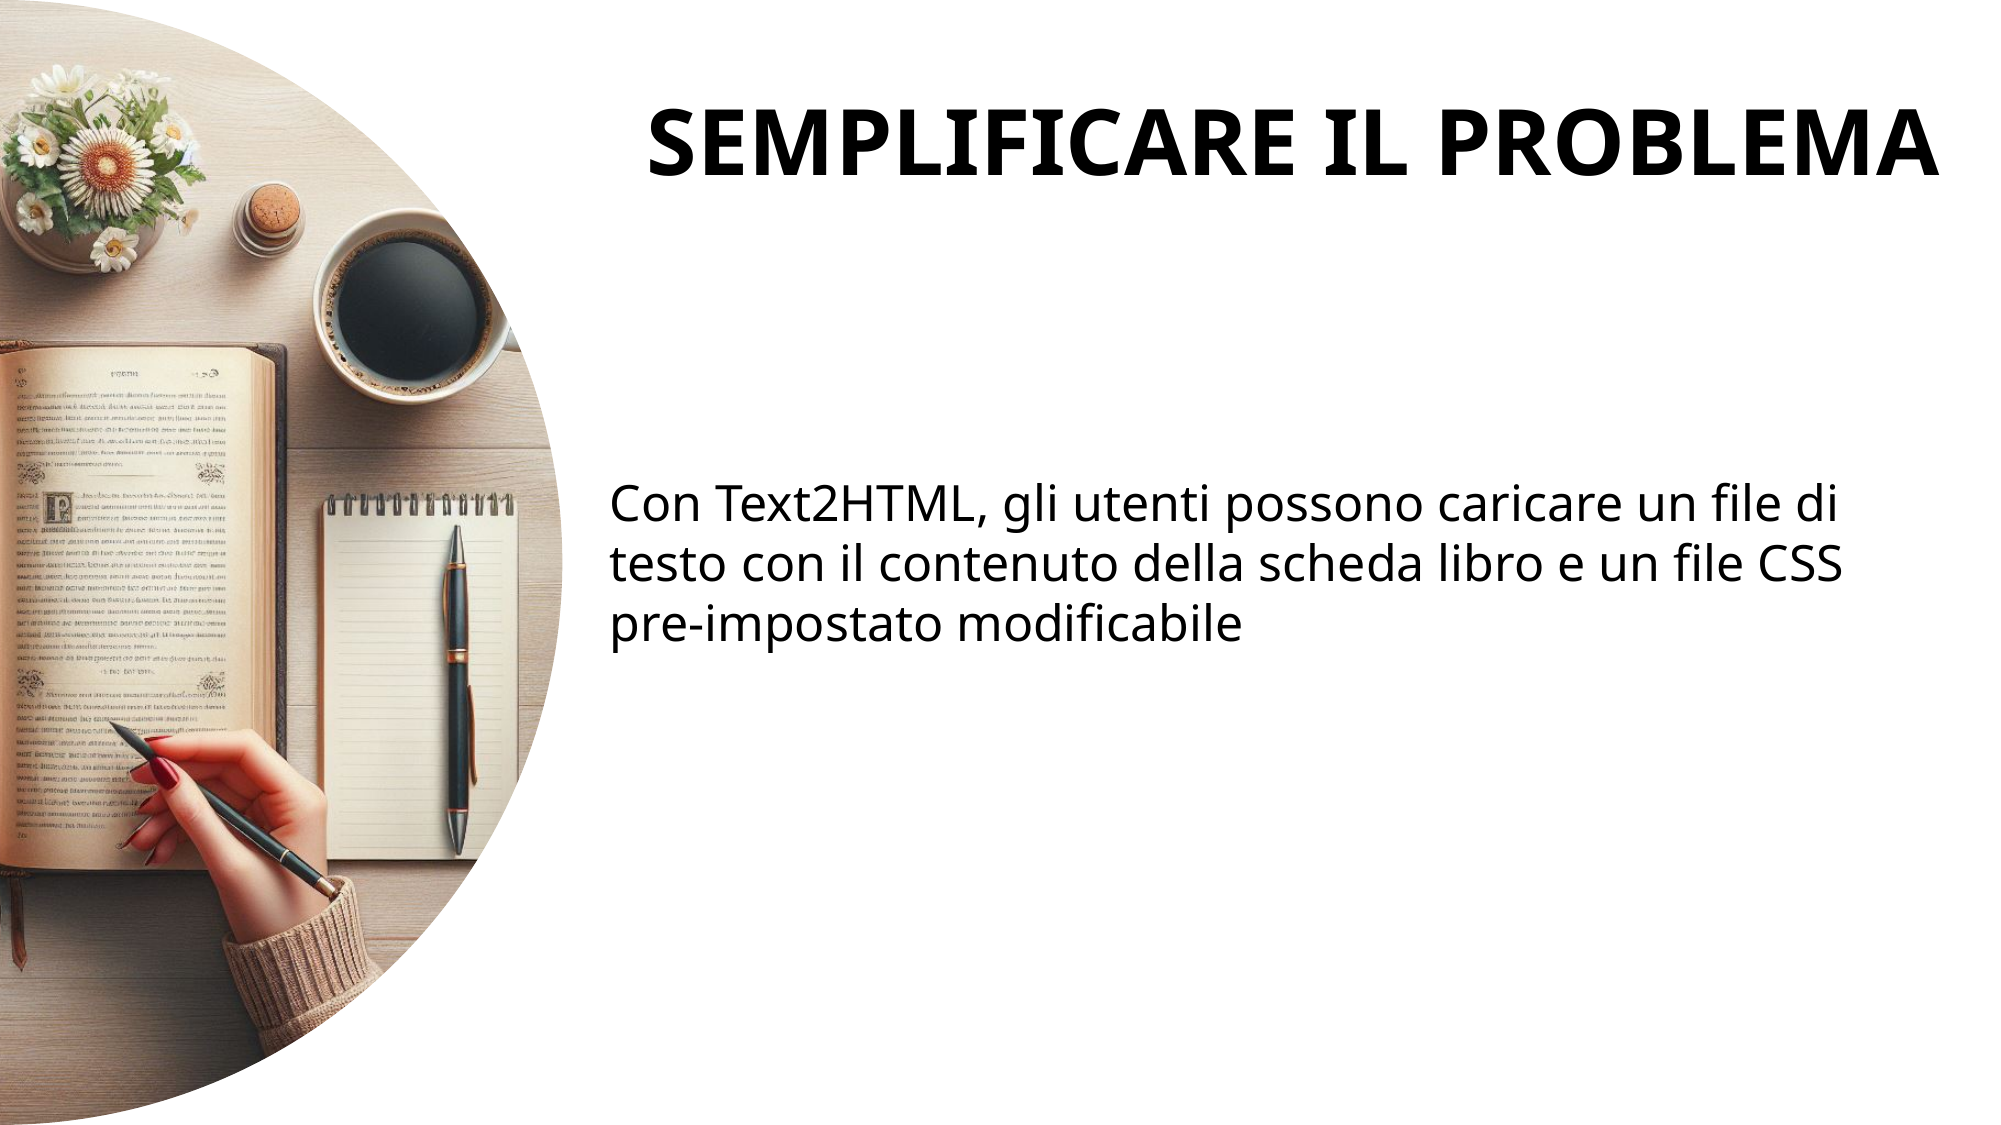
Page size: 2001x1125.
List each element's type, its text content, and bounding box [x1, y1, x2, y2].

text_box Con Text2HTML, gli utenti possono caricare un file di testo con il contenuto della scheda libro e un file CSS pre-impostato modificabile [594, 463, 1956, 659]
text_box SEMPLIFICARE IL PROBLEMA [594, 76, 1956, 202]
text_box [0, 0, 564, 1125]
